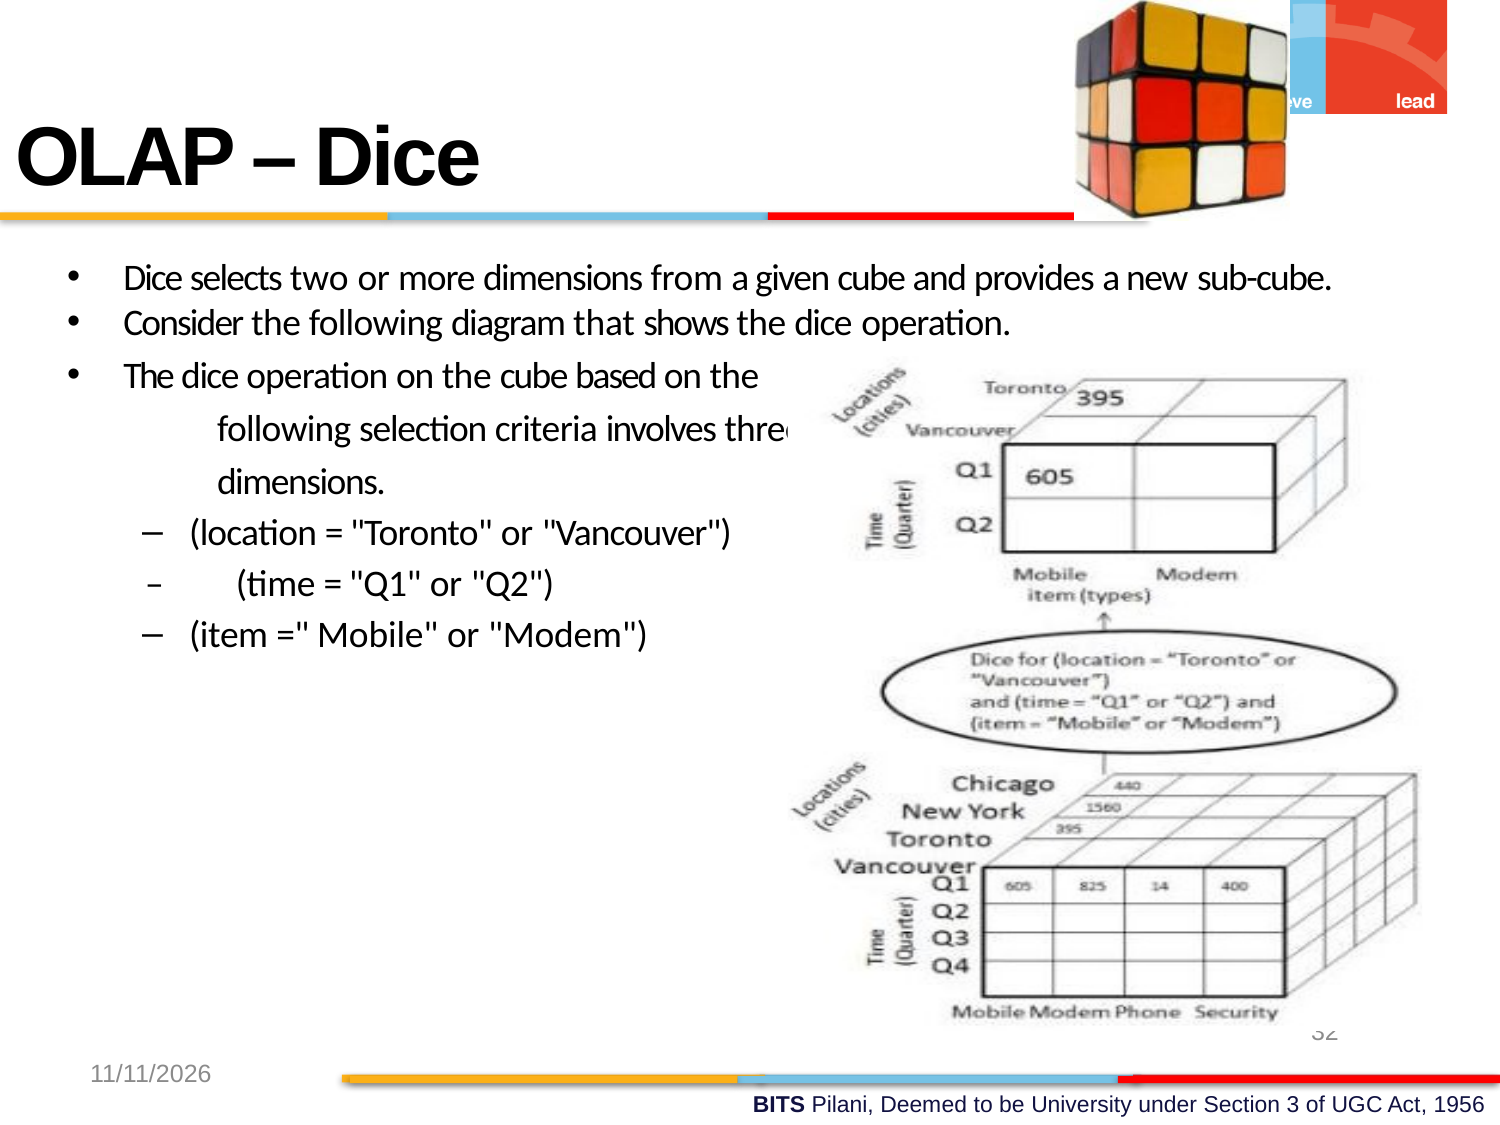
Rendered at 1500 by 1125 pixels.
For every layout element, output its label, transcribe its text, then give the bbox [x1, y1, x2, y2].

title OLAP – Dice [0, 58, 1350, 247]
list Dice selects two or more dimensions from a given cube and provides a new sub-cube. Consider the following diagram that shows the dice operation. The dice operation on the cube based on the following selection criteria involves three dimensions. (location = "Toronto" or "Vancouver") – (time = "Q1" or "Q2") (item =" Mobile" or "Modem") [50, 245, 1400, 988]
slide_number 32 [1149, 1000, 1500, 1061]
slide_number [75, 1042, 425, 1103]
text_box [787, 356, 1423, 1031]
picture [1074, 0, 1448, 221]
